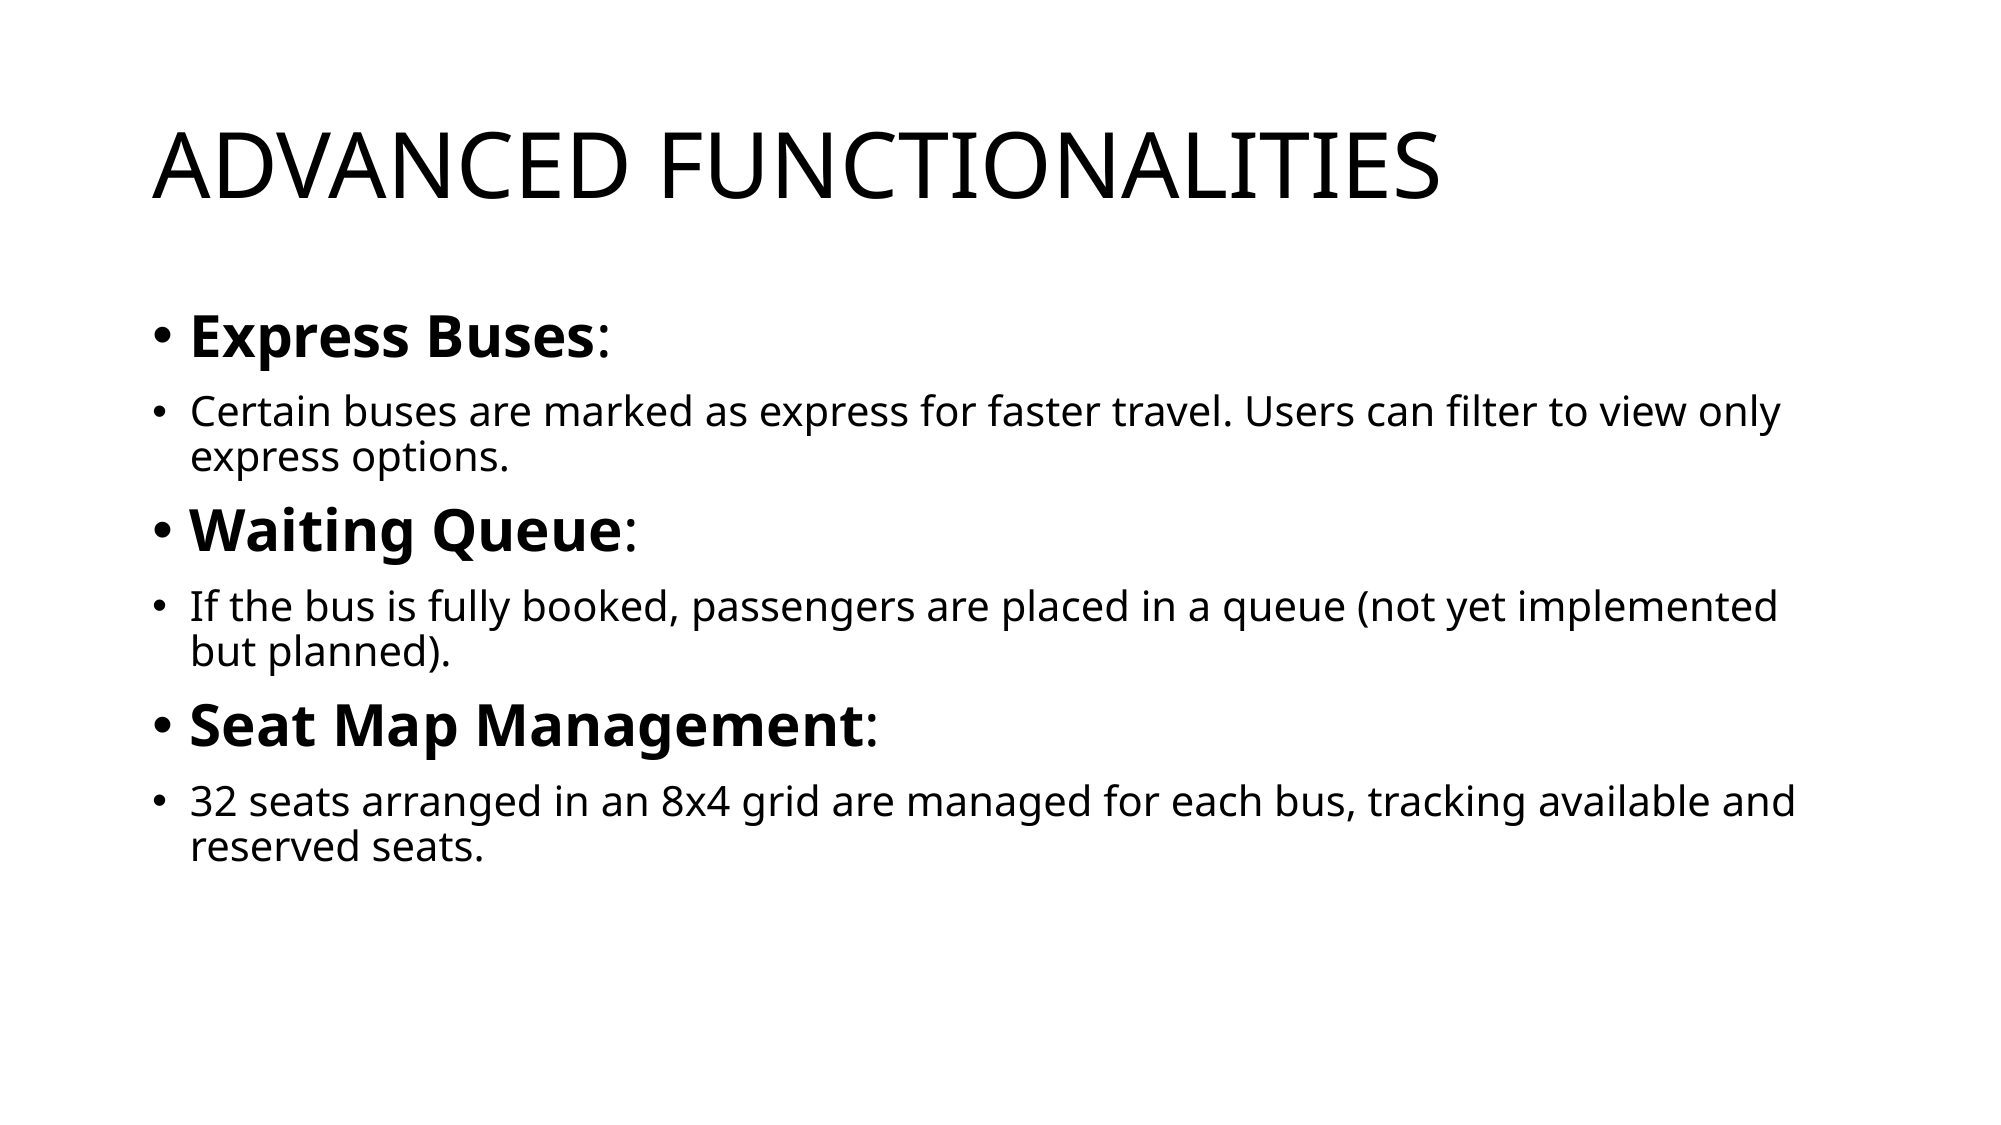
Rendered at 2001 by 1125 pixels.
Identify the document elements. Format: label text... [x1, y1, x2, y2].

title ADVANCED FUNCTIONALITIES [137, 59, 1863, 278]
list Express Buses: Certain buses are marked as express for faster travel. Users can filter to view only express options. Waiting Queue: If the bus is fully booked, passengers are placed in a queue (not yet implemented but planned). Seat Map Management: 32 seats arranged in an 8x4 grid are managed for each bus, tracking available and reserved seats. [137, 299, 1863, 1014]
